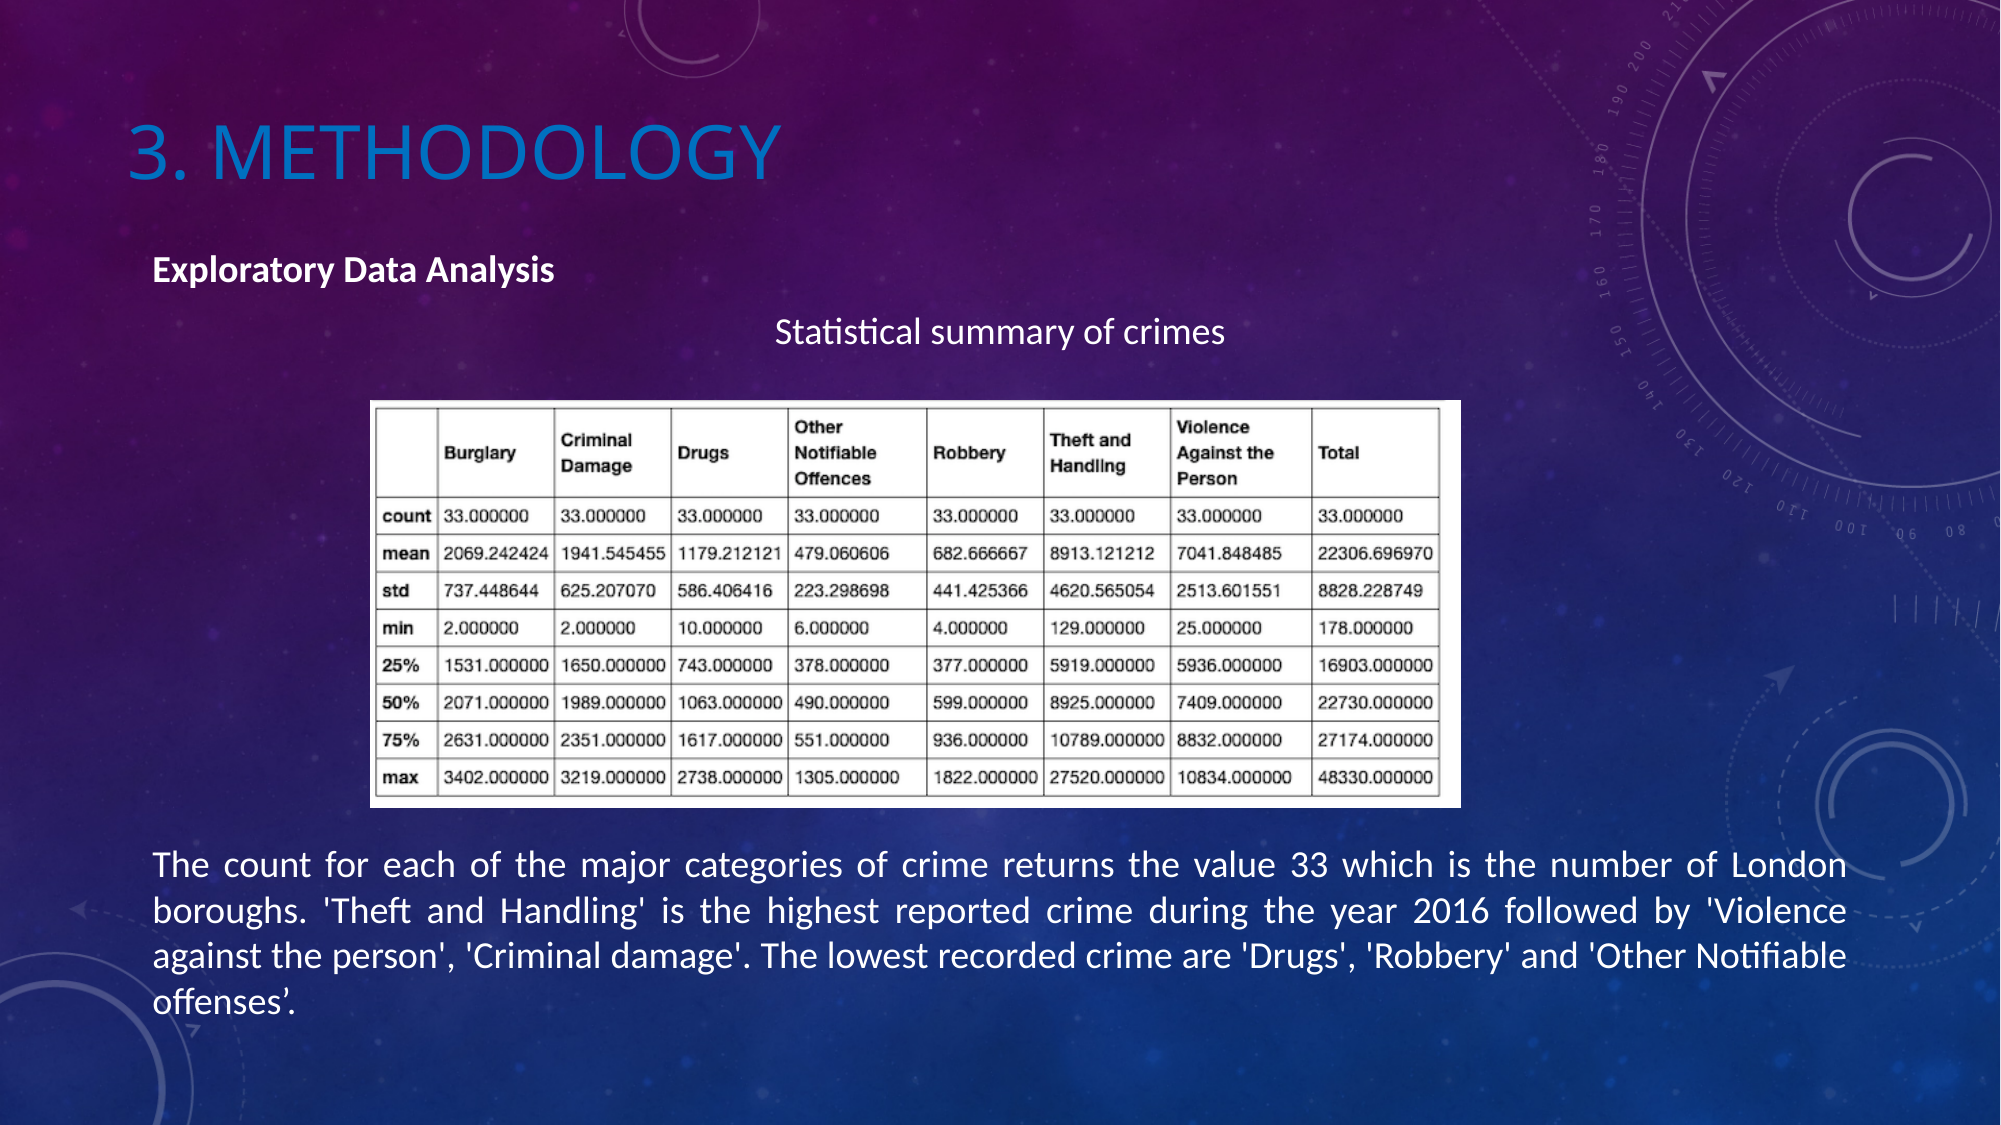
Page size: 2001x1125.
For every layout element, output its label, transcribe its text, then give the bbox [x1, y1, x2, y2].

title 3. METHODOLOGY [112, 29, 1775, 269]
list Exploratory Data Analysis Statistical summary of crimes The count for each of the major categories of crime returns the value 33 which is the number of London boroughs. 'Theft and Handling' is the highest reported crime during the year 2016 followed by 'Violence against the person', 'Criminal damage'. The lowest recorded crime are 'Drugs', 'Robbery' and 'Other Notifiable offenses’. [137, 234, 1863, 1031]
picture [0, 0, 2001, 1125]
